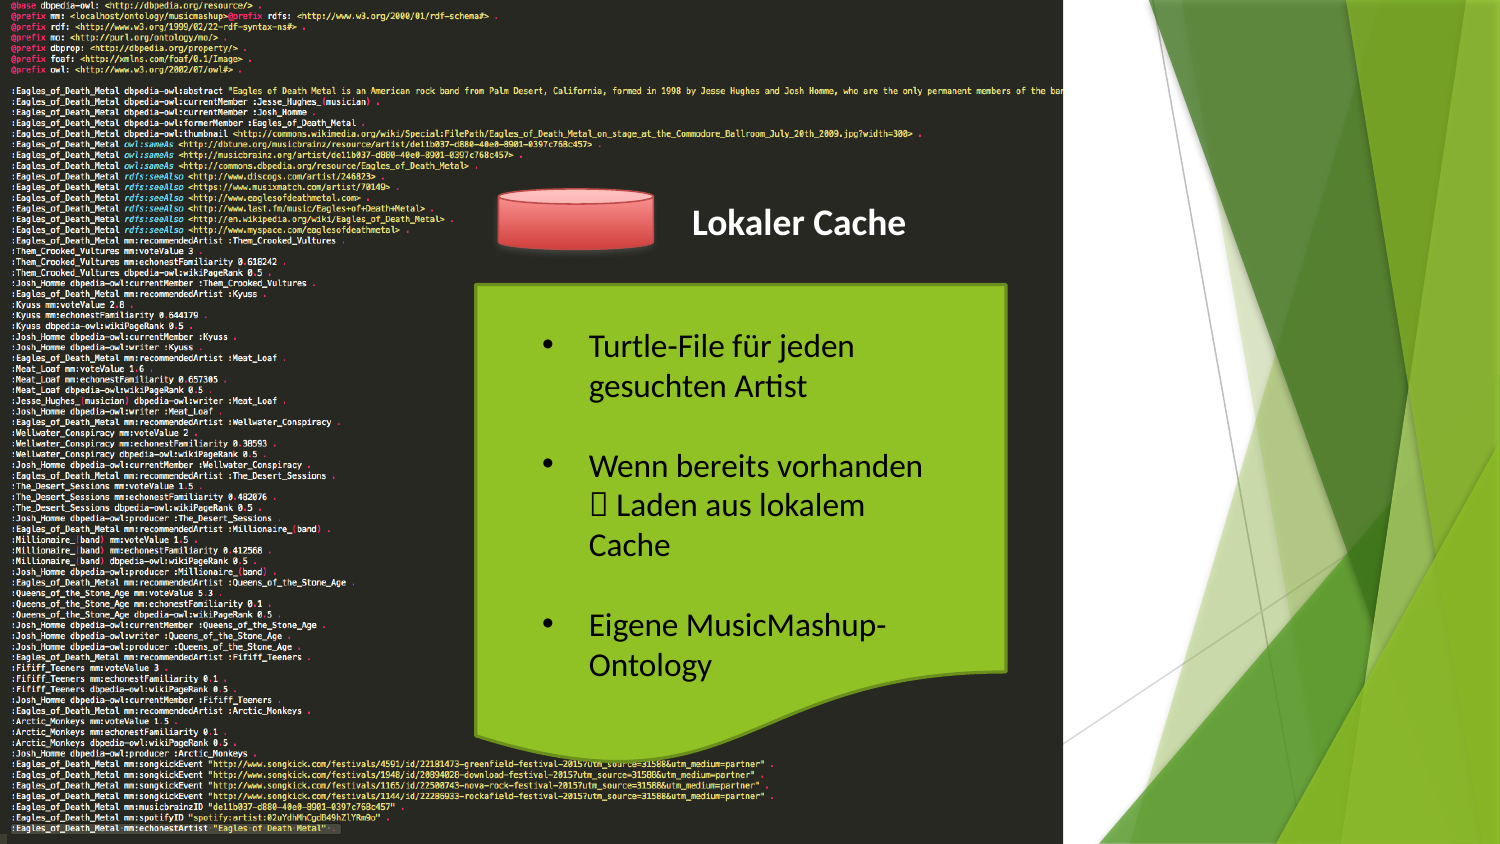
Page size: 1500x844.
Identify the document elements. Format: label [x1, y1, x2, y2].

picture [0, 0, 1064, 844]
text_box [497, 188, 1043, 252]
